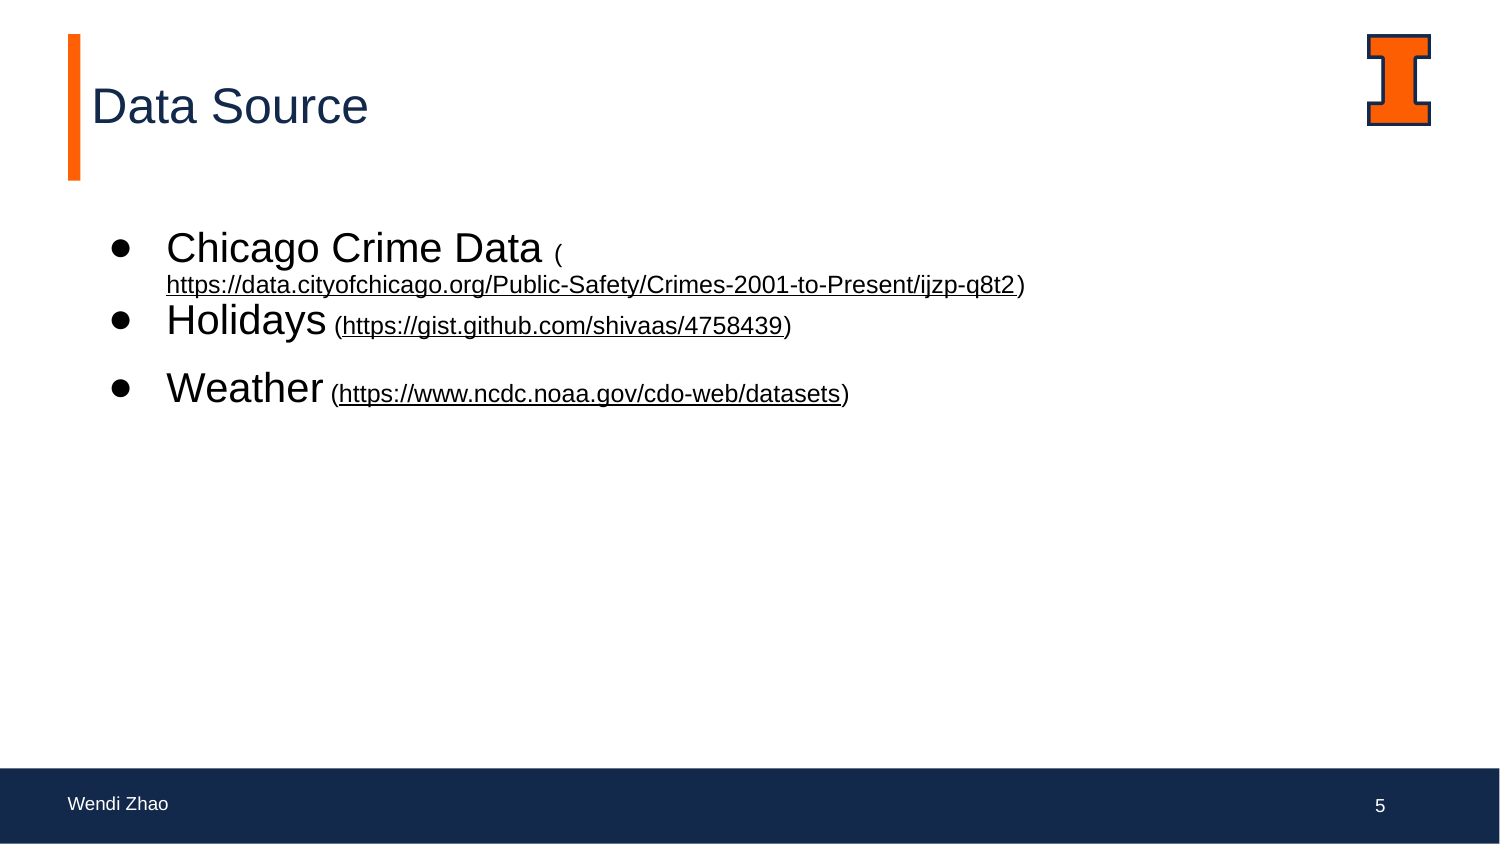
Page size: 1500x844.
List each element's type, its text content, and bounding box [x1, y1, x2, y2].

slide_number ‹#› [1059, 782, 1397, 827]
title Data Source [80, 34, 1357, 181]
list Wendi Zhao [56, 782, 1059, 827]
list Chicago Crime Data (https://data.cityofchicago.org/Public-Safety/Crimes-2001-to-Present/ijzp-q8t2) Holidays (https://gist.github.com/shivaas/4758439) Weather (https://www.ncdc.noaa.gov/cdo-web/datasets) [80, 220, 1357, 728]
picture [1367, 34, 1431, 126]
